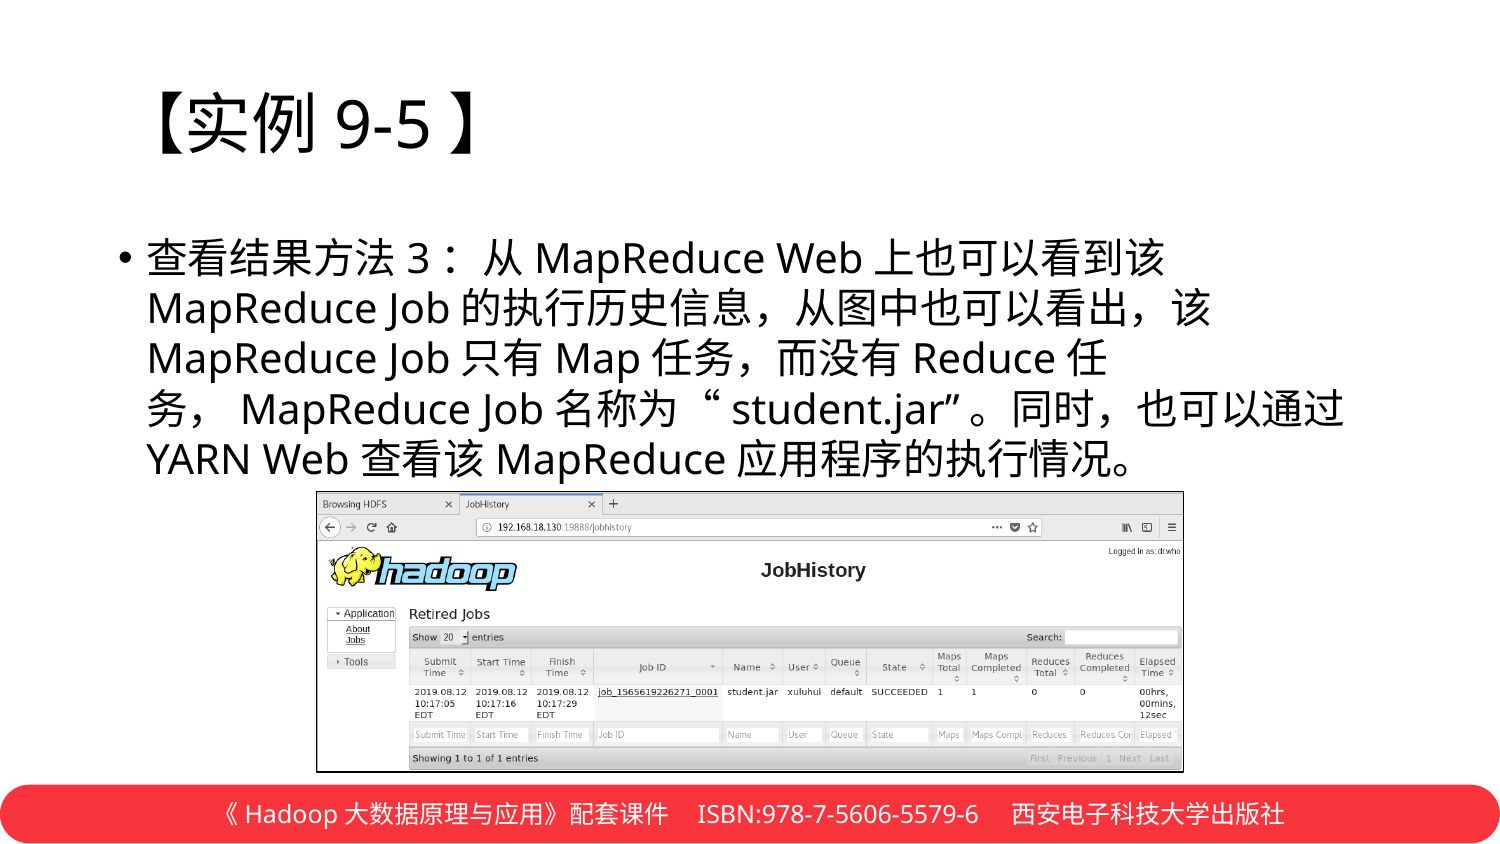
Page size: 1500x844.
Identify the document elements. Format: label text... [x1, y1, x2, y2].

title 【实例9-5】 [103, 44, 1397, 208]
list 查看结果方法3：从MapReduce Web上也可以看到该MapReduce Job的执行历史信息，从图中也可以看出，该MapReduce Job只有Map任务，而没有Reduce任务，MapReduce Job名称为“student.jar”。同时，也可以通过YARN Web查看该MapReduce应用程序的执行情况。 [103, 224, 1397, 760]
picture [317, 492, 1183, 772]
